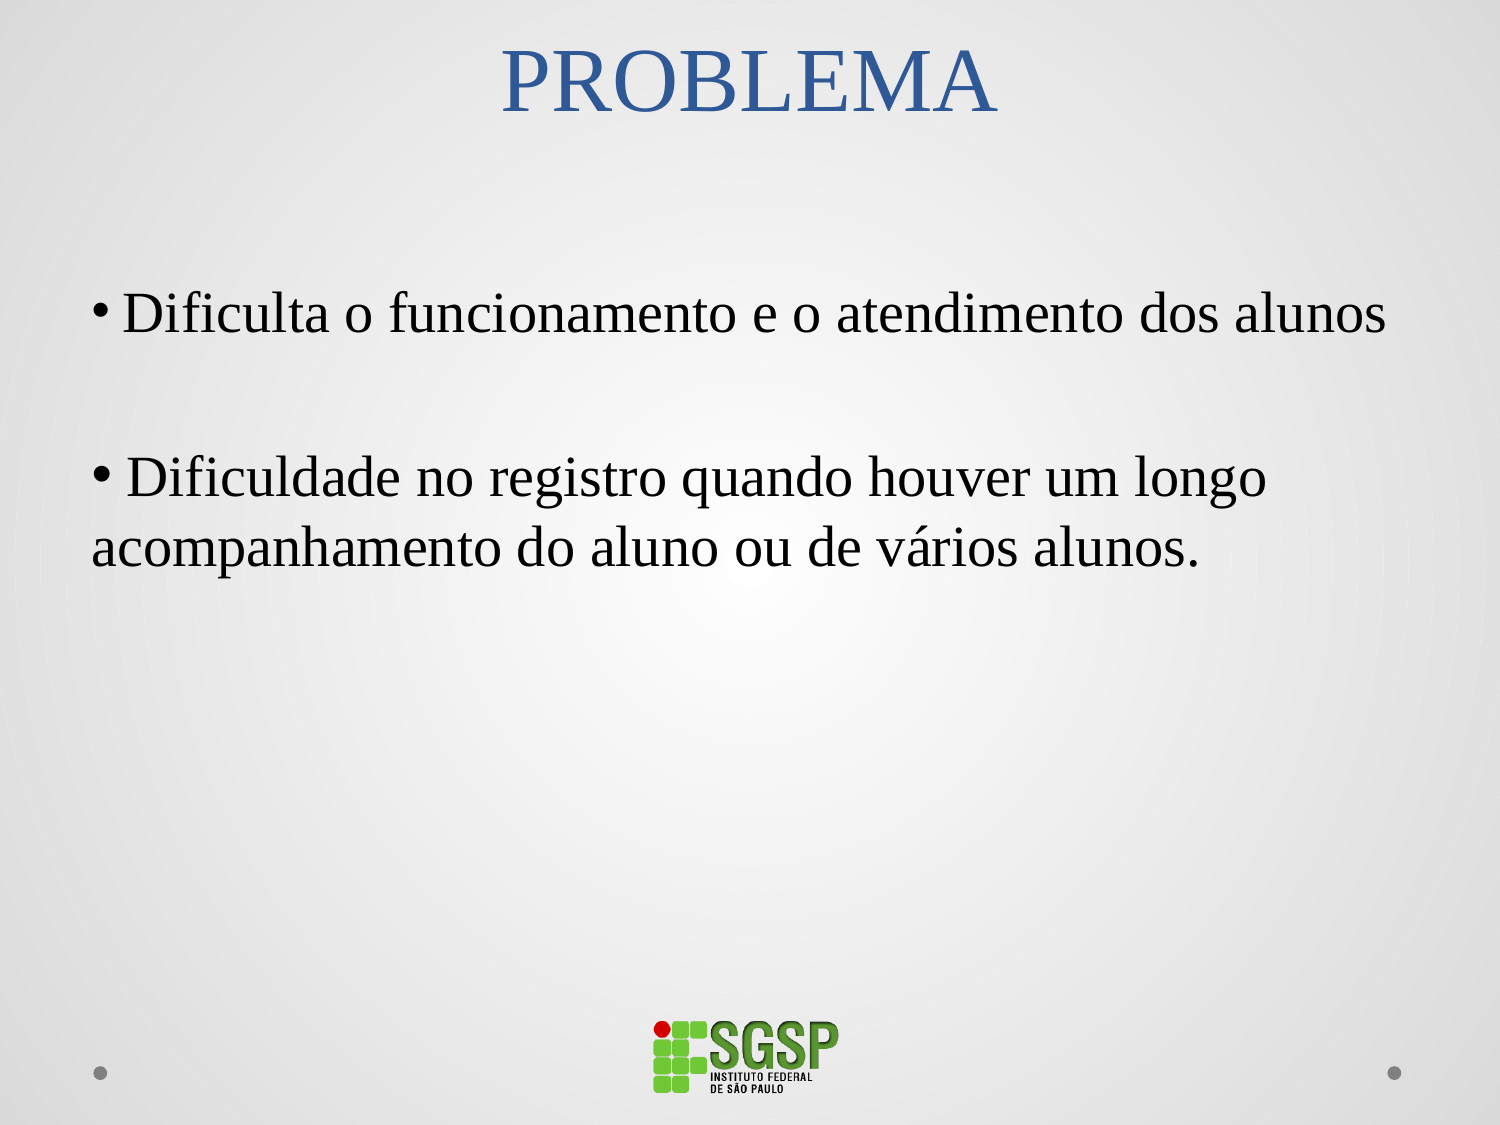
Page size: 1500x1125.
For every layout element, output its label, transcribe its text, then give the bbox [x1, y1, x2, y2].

picture [645, 1011, 845, 1100]
title Problema [75, 0, 1425, 138]
list Dificulta o funcionamento e o atendimento dos alunos Dificuldade no registro quando houver um longo acompanhamento do aluno ou de vários alunos. [76, 267, 1427, 1000]
